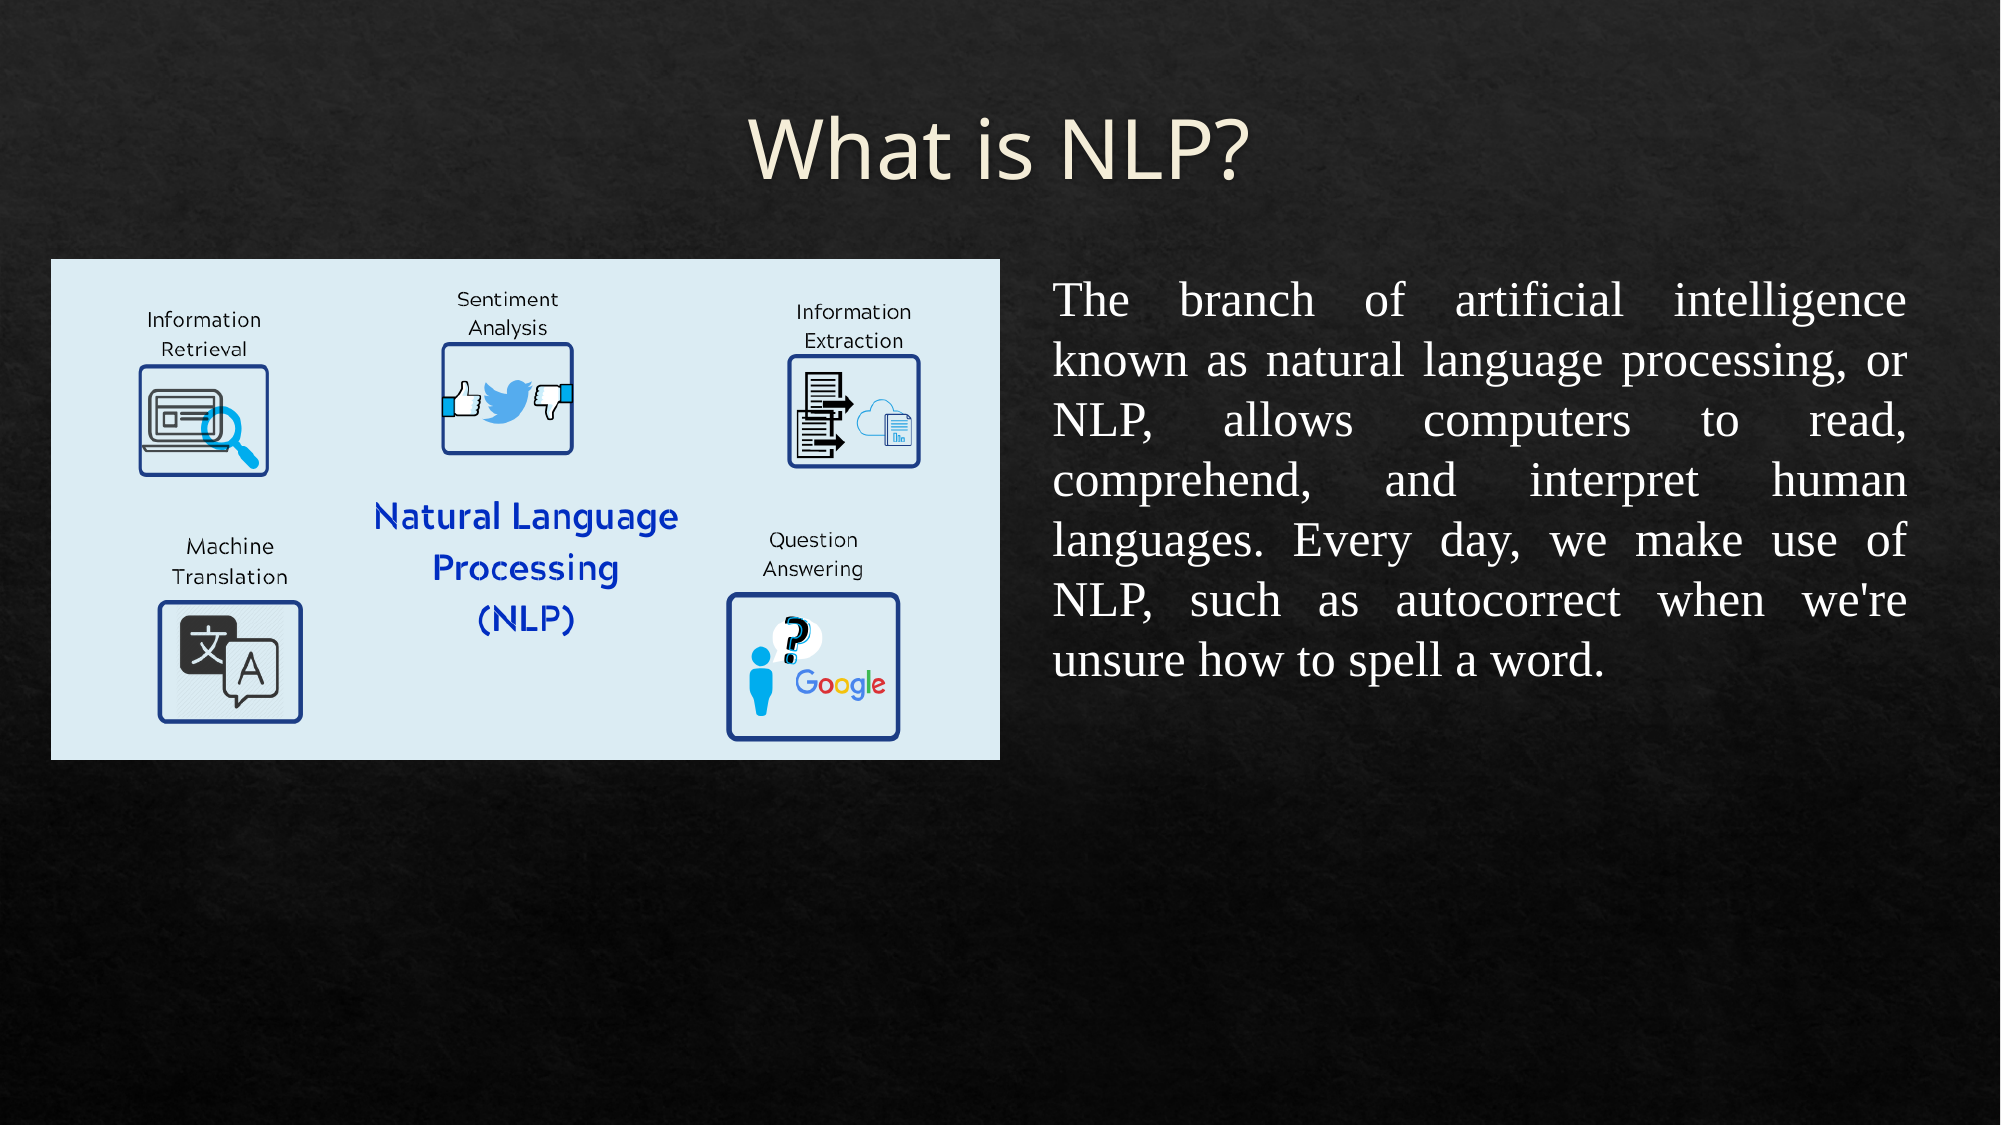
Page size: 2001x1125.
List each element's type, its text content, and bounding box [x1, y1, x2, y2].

title What is NLP? [149, 99, 1849, 307]
text_box The branch of artificial intelligence known as natural language processing, or NLP, allows computers to read, comprehend, and interpret human languages. Every day, we make use of NLP, such as autocorrect when we're unsure how to spell a word. [1037, 259, 1923, 695]
picture [51, 259, 1000, 760]
